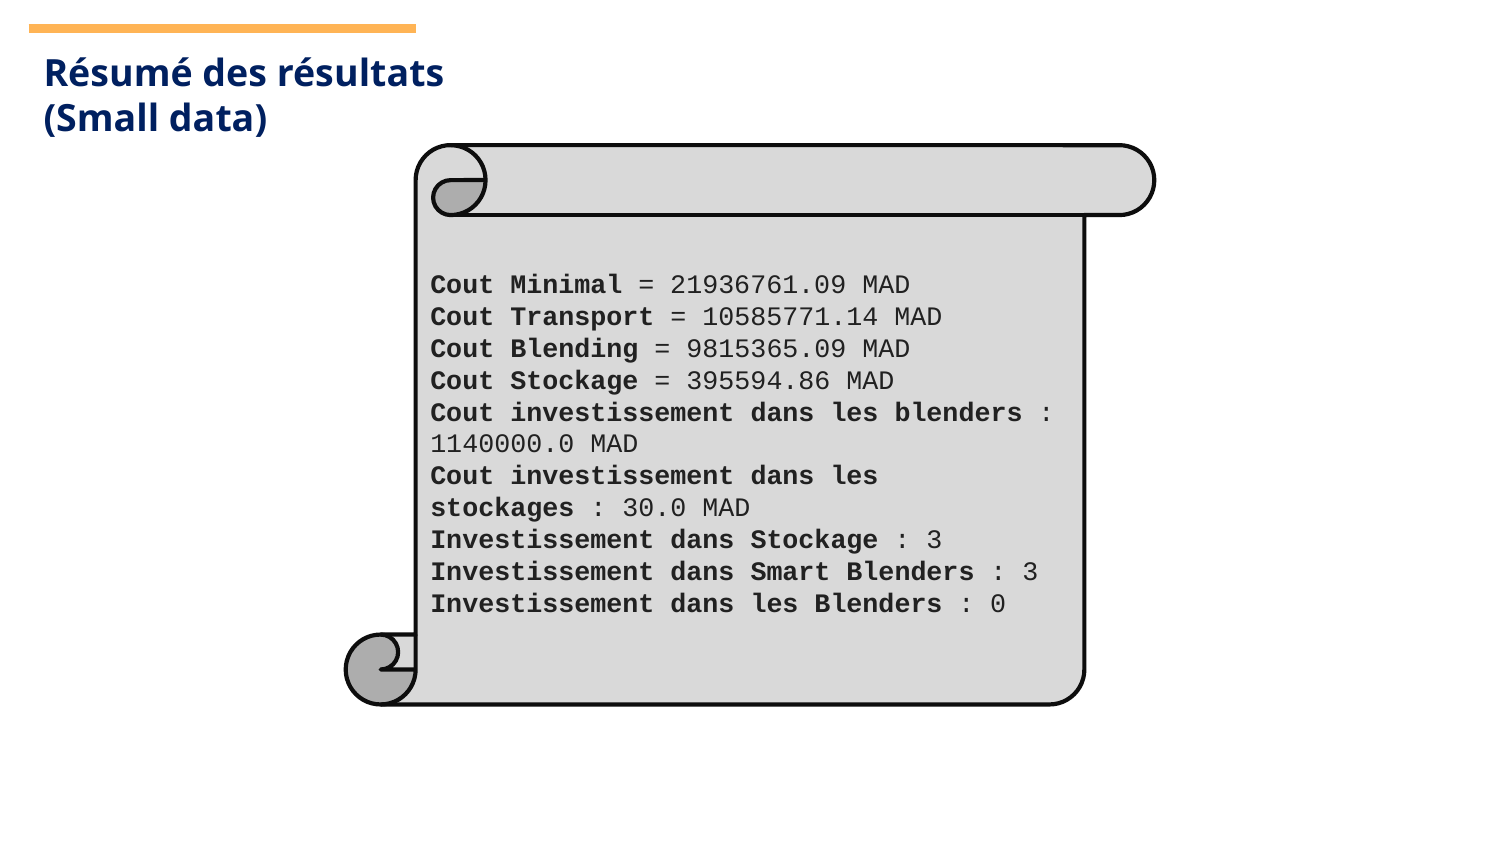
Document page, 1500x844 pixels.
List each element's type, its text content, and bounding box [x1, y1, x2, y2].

text_box Cout Minimal = 21936761.09 MAD Cout Transport = 10585771.14 MAD Cout Blending = 9815365.09 MAD Cout Stockage = 395594.86 MAD Cout investissement dans les blenders : 1140000.0 MAD Cout investissement dans les stockages : 30.0 MAD Investissement dans Stockage : 3 Investissement dans Smart Blenders : 3 Investissement dans les Blenders : 0 [343, 143, 1157, 707]
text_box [28, 28, 564, 154]
